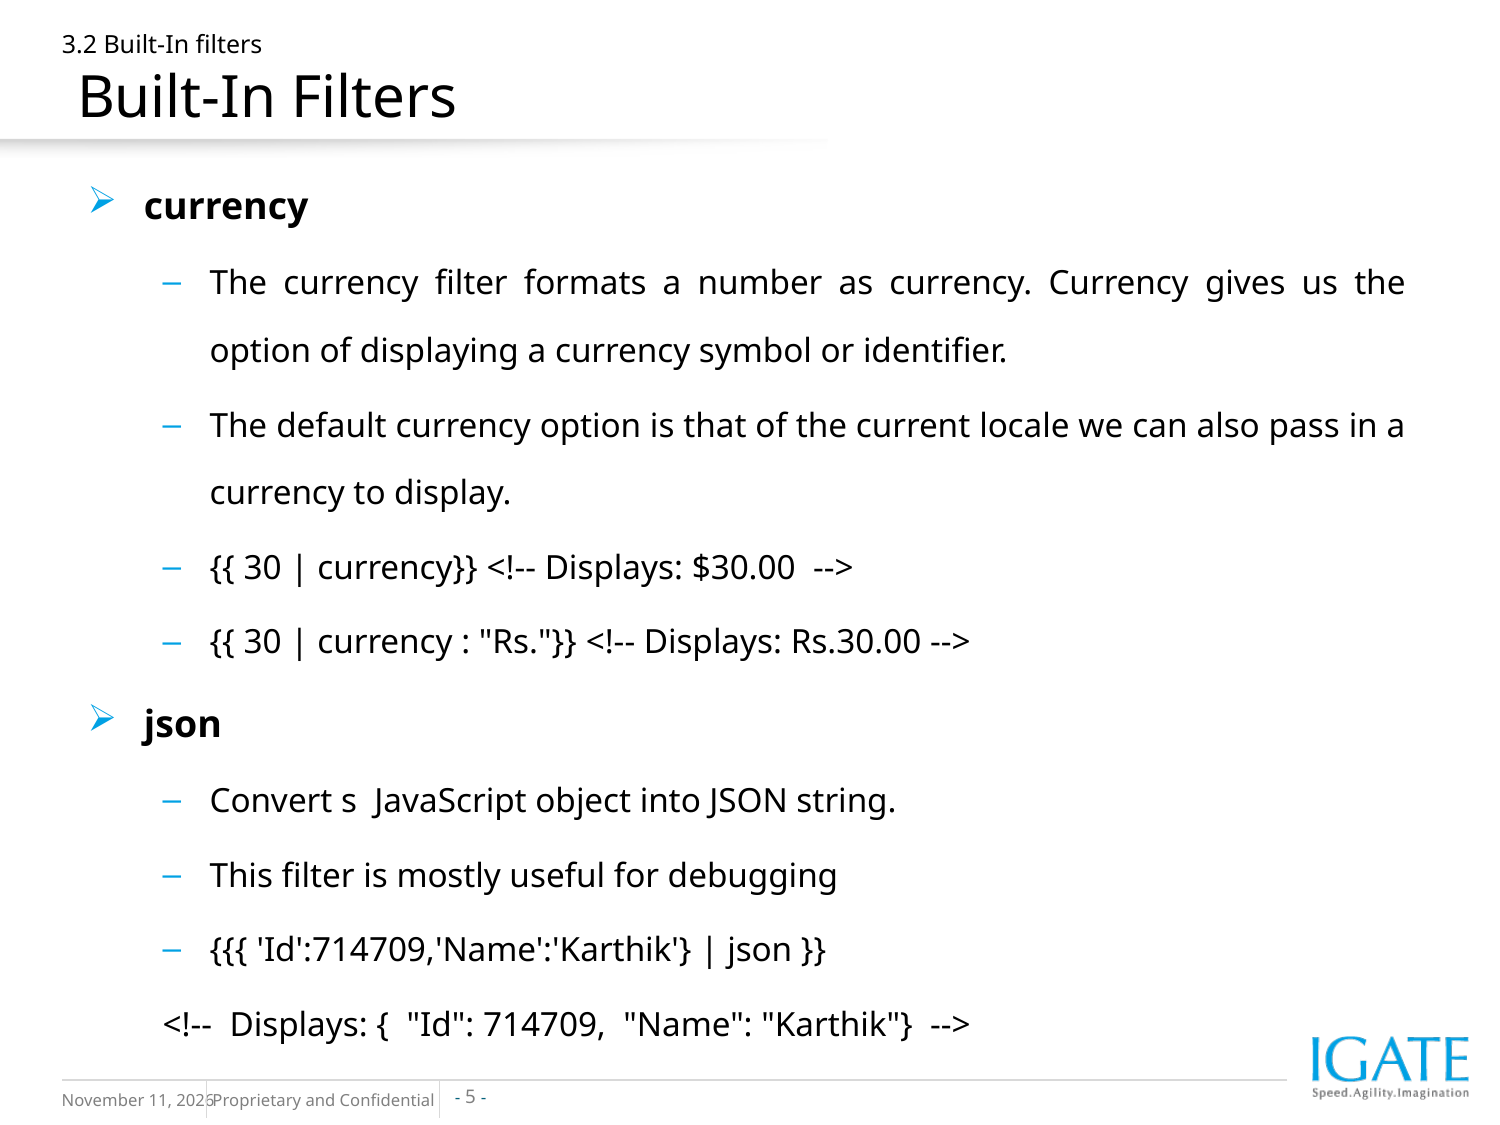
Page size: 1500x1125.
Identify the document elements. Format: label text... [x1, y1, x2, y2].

picture [0, 112, 72, 174]
title 3.2 Built-In filters Built-In Filters [46, 10, 1149, 147]
list currency The currency filter formats a number as currency. Currency gives us the option of displaying a currency symbol or identifier. The default currency option is that of the current locale we can also pass in a currency to display. {{ 30 | currency}} <!-- Displays: $30.00 --> {{ 30 | currency : "Rs."}} <!-- Displays: Rs.30.00 --> json Convert s JavaScript object into JSON string. This filter is mostly useful for debugging {{{ 'Id':714709,'Name':'Karthik'} | json }} <!-- Displays: { "Id": 714709, "Name": "Karthik"} --> [72, 142, 1423, 1081]
picture [1304, 1028, 1475, 1105]
